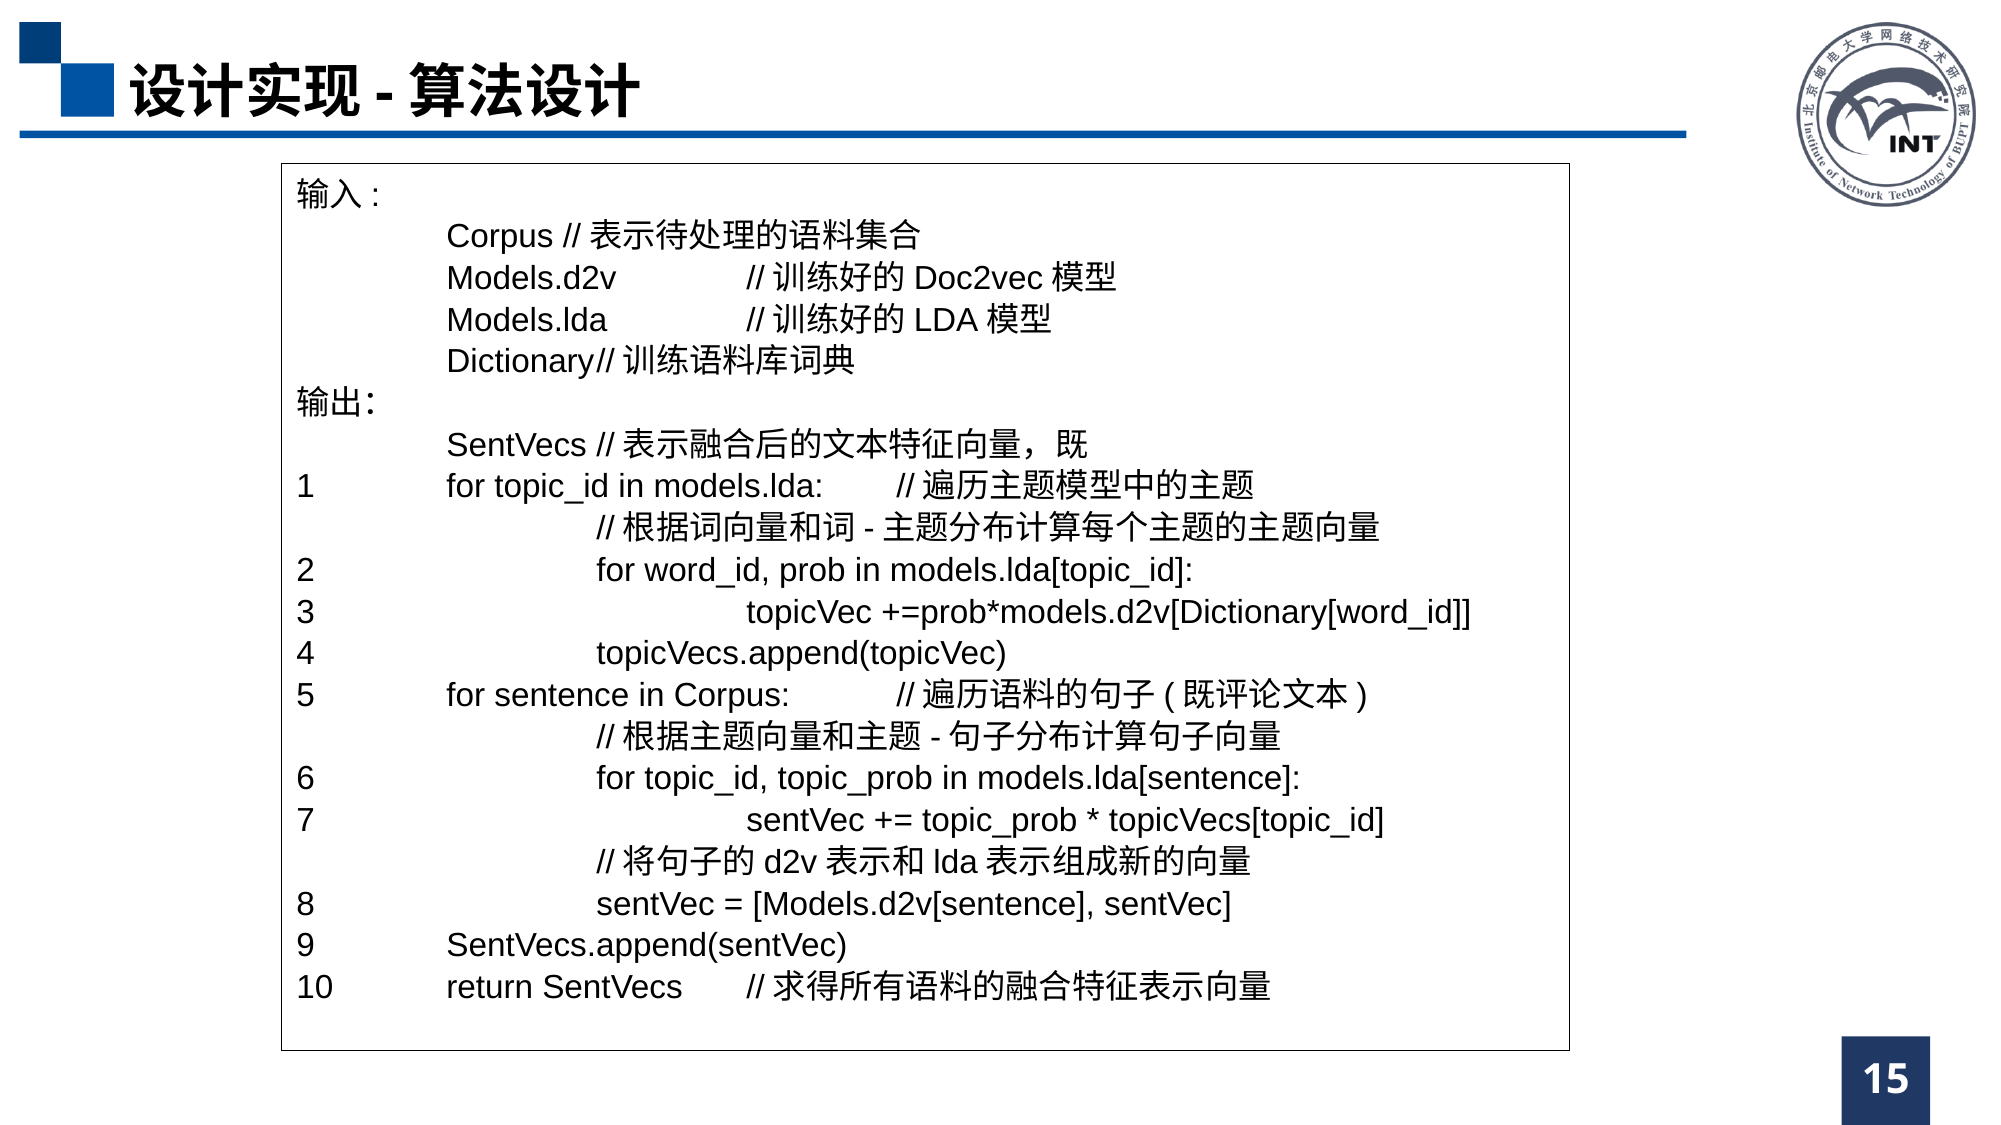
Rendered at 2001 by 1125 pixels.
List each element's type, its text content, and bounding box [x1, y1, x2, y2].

text_box 设计实现-算法设计 [113, 47, 1000, 132]
slide_number 15 [1771, 1050, 2000, 1111]
